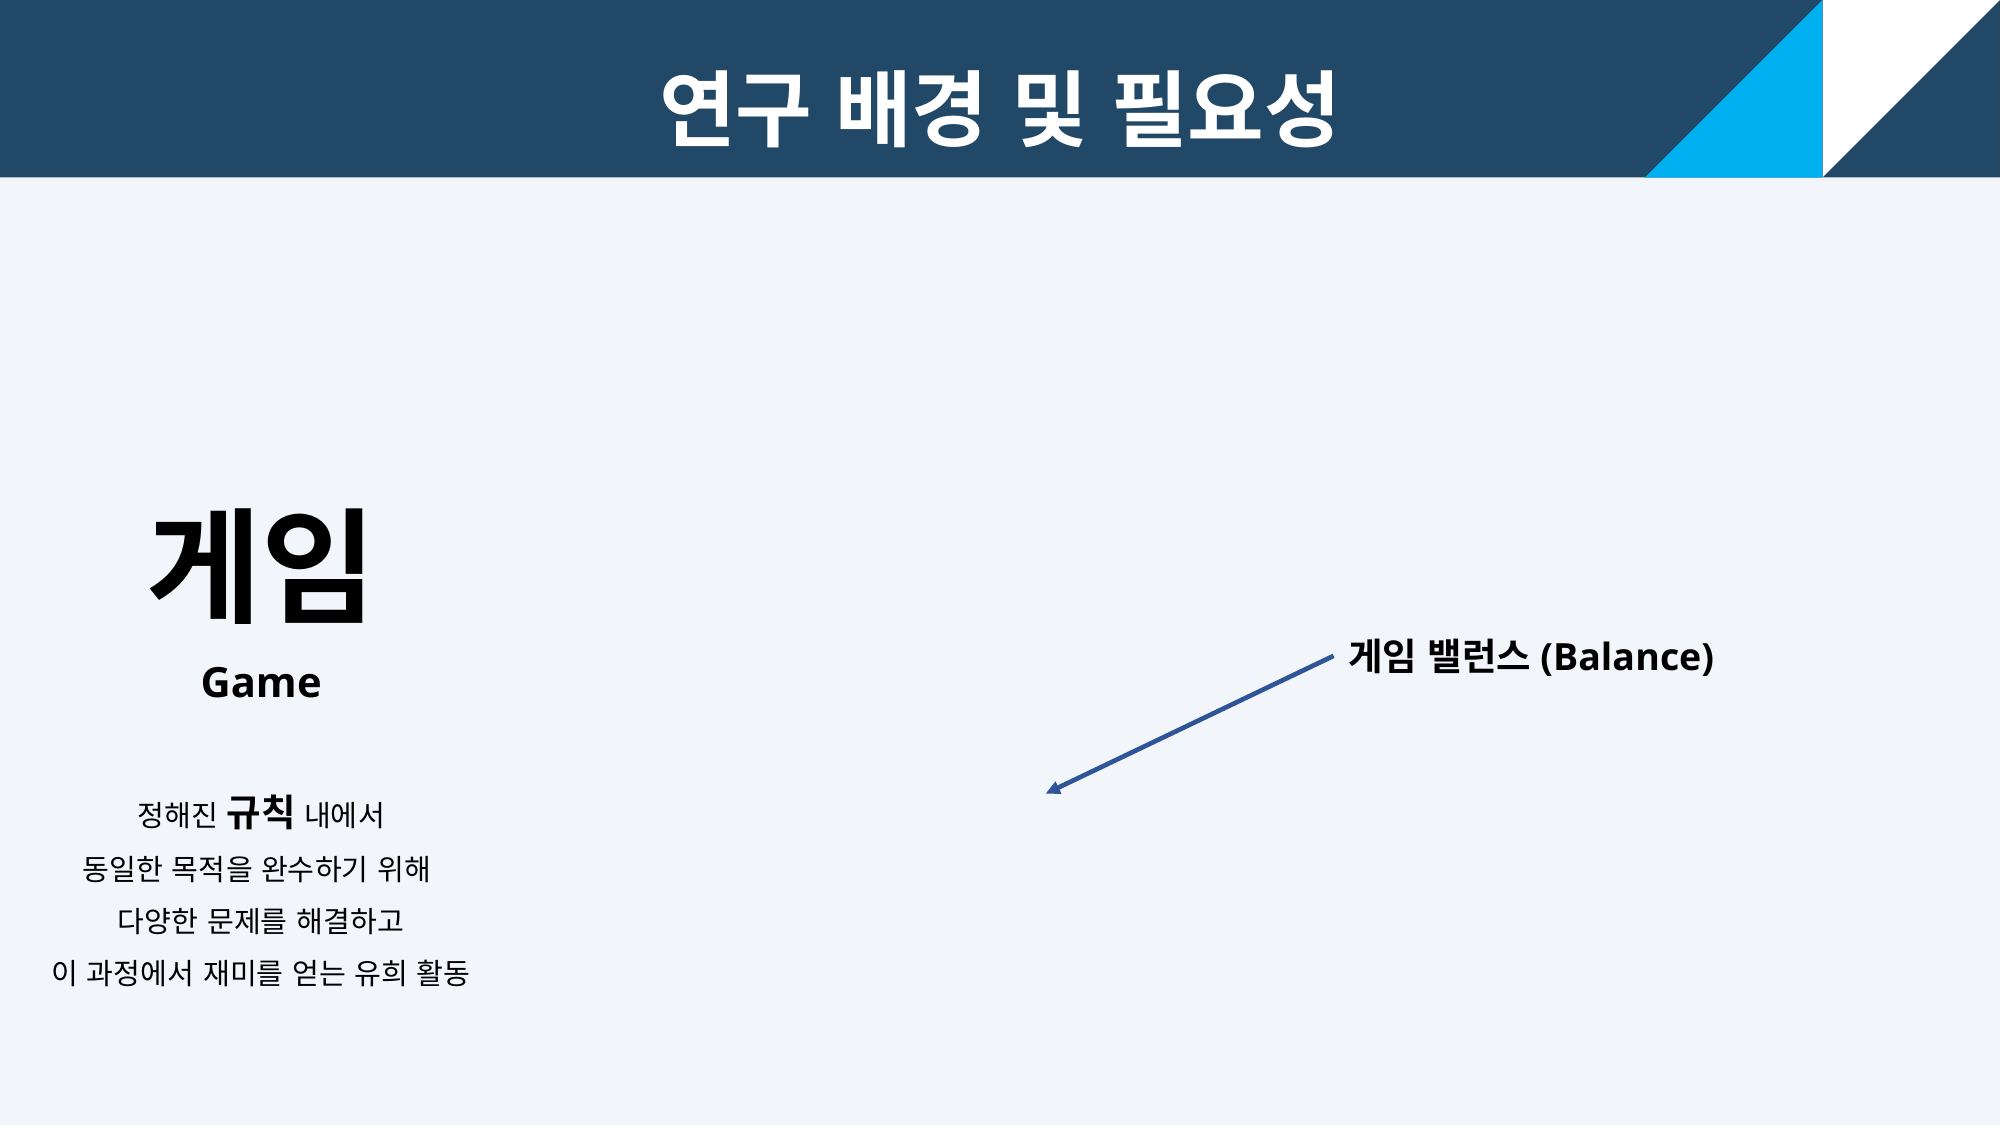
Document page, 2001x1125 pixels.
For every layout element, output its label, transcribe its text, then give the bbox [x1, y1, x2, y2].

list 게임 Game 정해진 규칙 내에서 동일한 목적을 완수하기 위해 다양한 문제를 해결하고 이 과정에서 재미를 얻는 유희 활동 [36, 312, 1964, 1125]
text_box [0, 0, 2000, 178]
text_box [1045, 625, 1758, 794]
